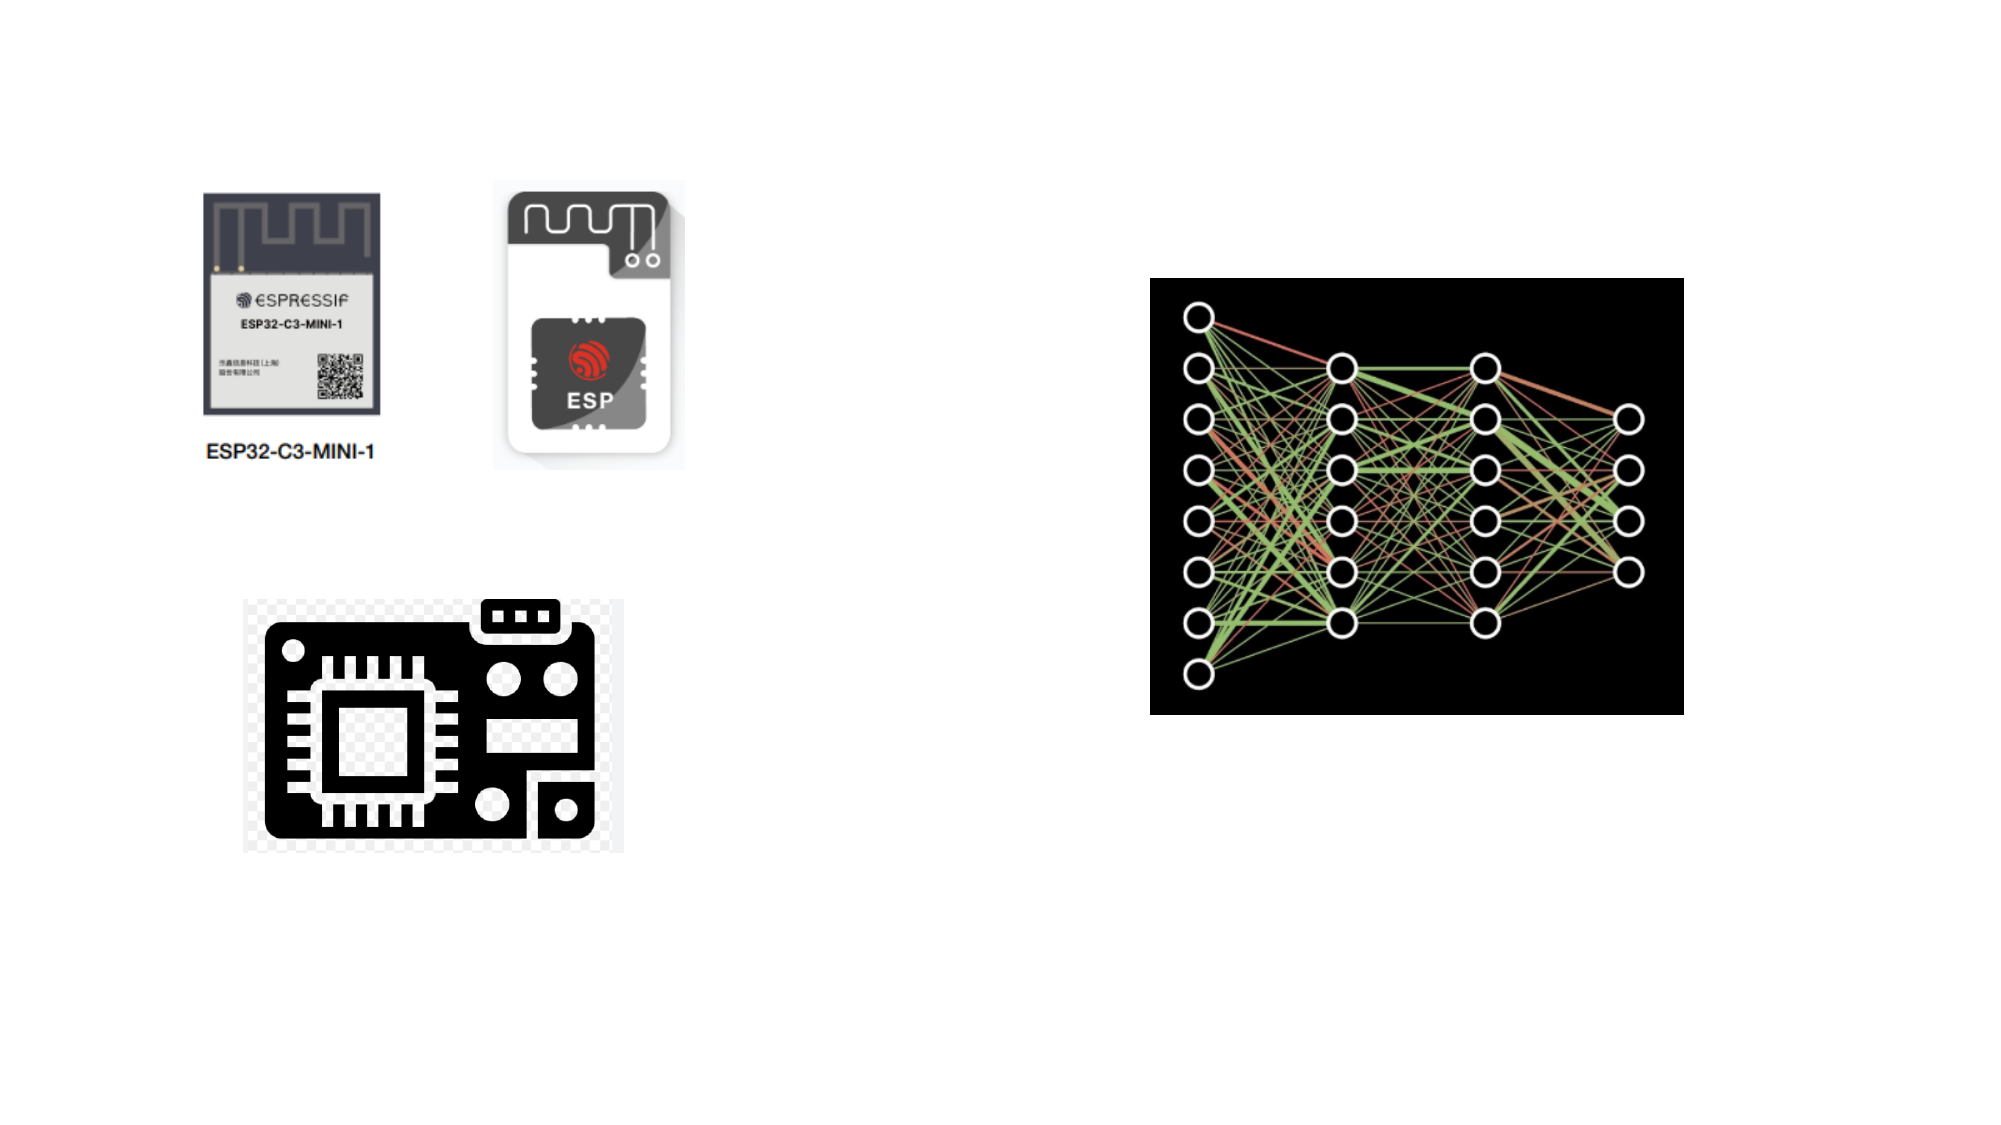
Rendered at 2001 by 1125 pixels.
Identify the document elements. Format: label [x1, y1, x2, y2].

picture [188, 180, 393, 473]
picture [243, 599, 624, 853]
picture [493, 180, 685, 470]
picture [1150, 278, 1684, 715]
